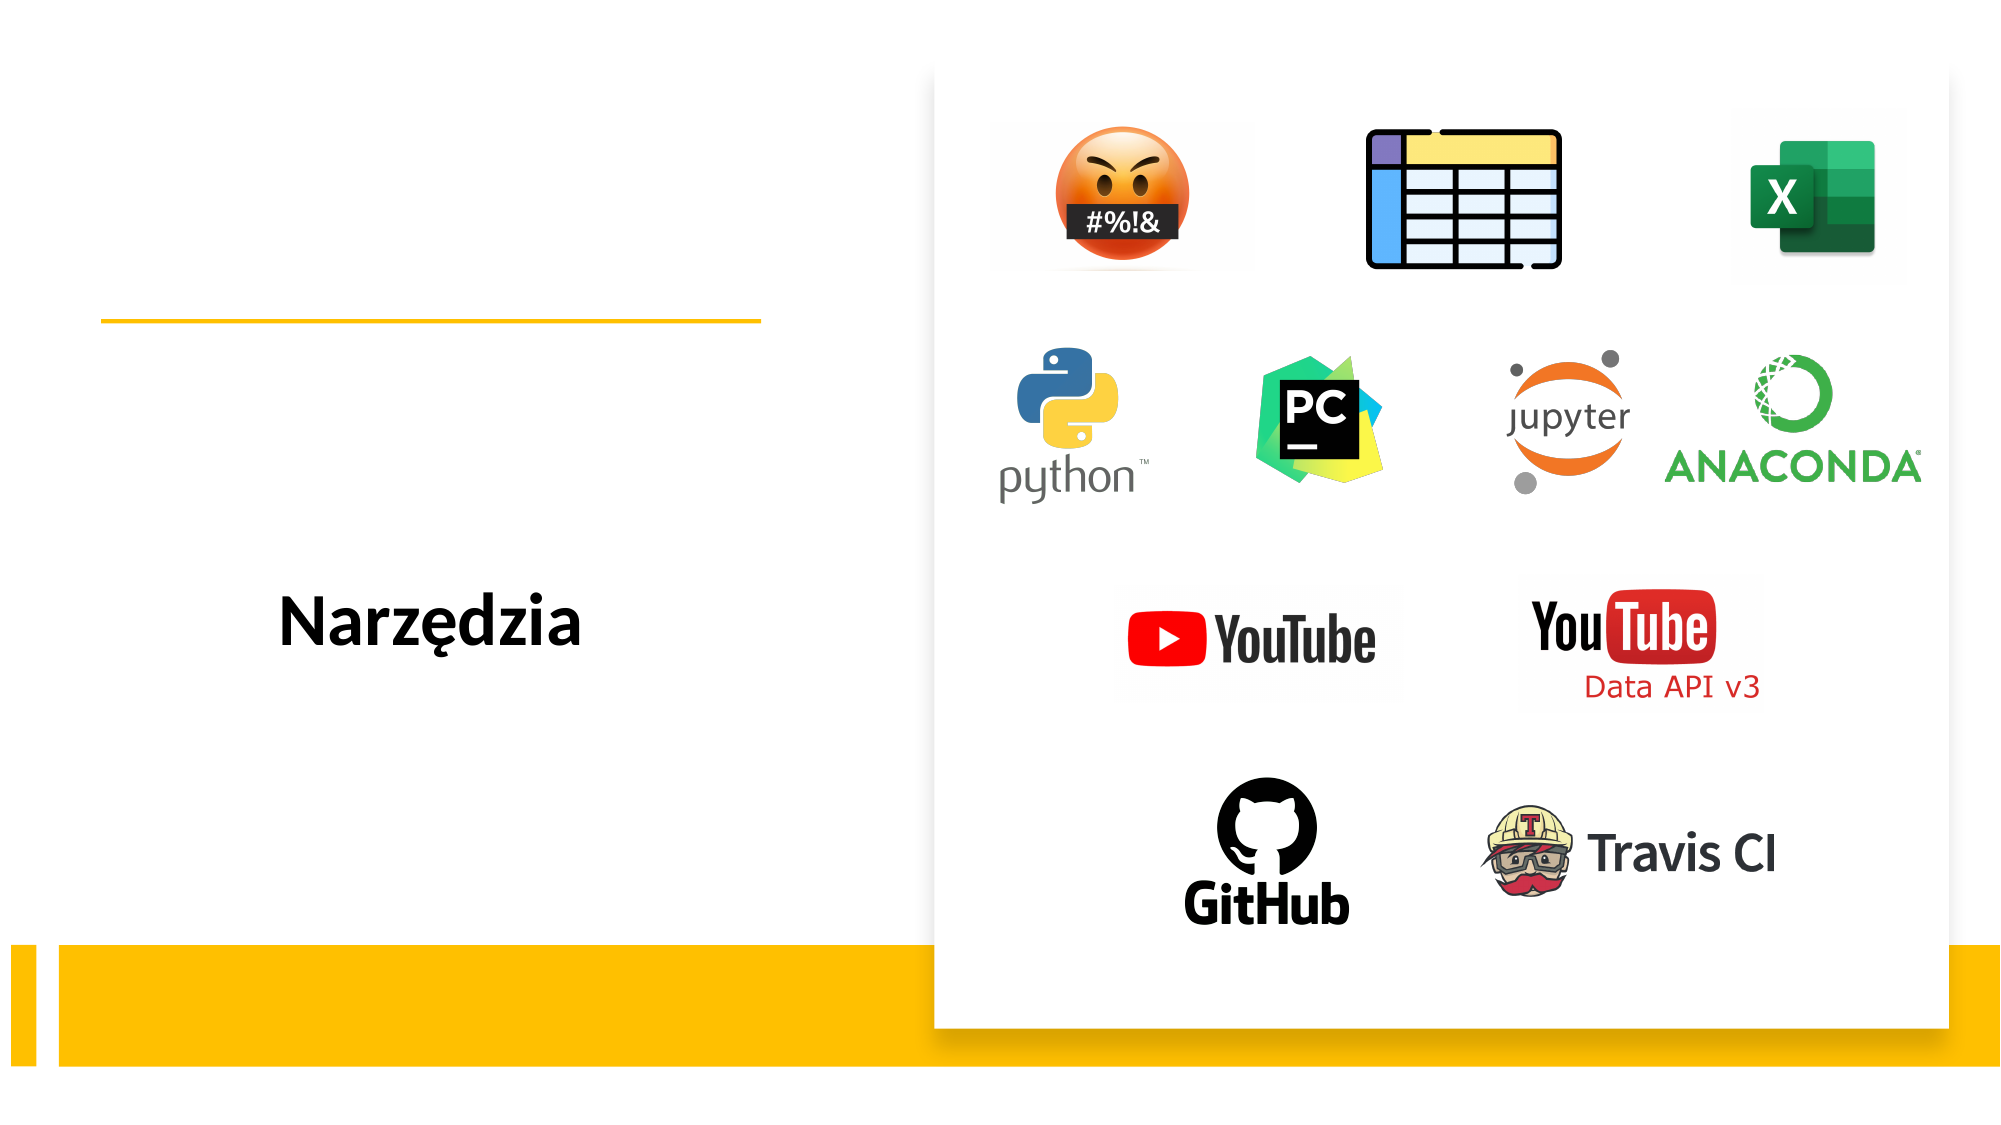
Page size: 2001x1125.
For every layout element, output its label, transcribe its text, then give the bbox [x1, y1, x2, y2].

picture [1256, 356, 1383, 483]
picture [1480, 805, 1774, 897]
text_box [58, 944, 2000, 1068]
text_box [10, 944, 37, 1067]
text_box [933, 57, 1950, 1030]
picture [990, 122, 1255, 271]
picture [1366, 101, 1562, 298]
picture [1731, 108, 1907, 285]
picture [925, 346, 1210, 507]
text_box Narzędzia [101, 333, 762, 910]
picture [1132, 775, 1402, 927]
picture [1505, 348, 1632, 495]
picture [1518, 574, 1764, 713]
text_box [0, 0, 2000, 1125]
picture [1113, 585, 1404, 703]
text_box [100, 318, 762, 324]
picture [1662, 352, 1926, 484]
